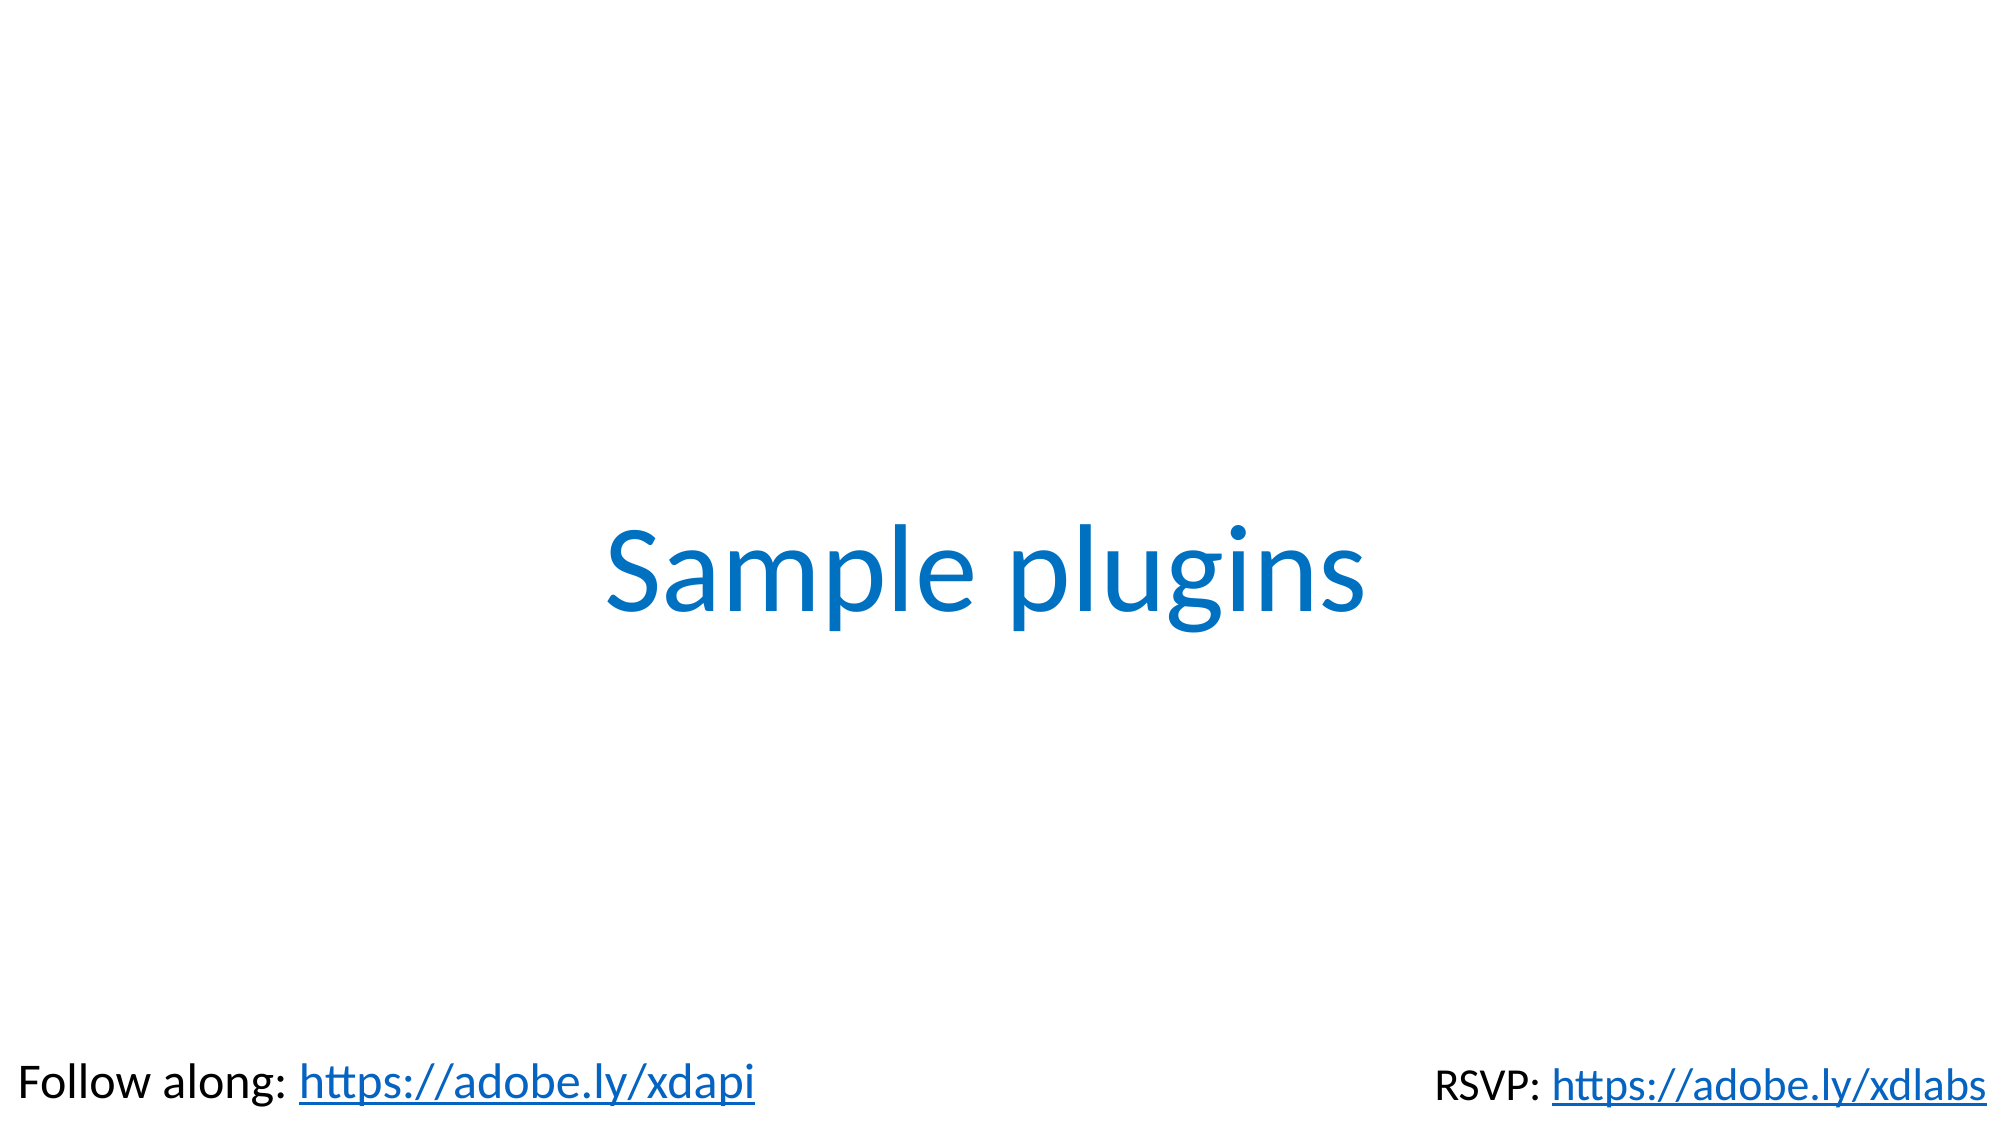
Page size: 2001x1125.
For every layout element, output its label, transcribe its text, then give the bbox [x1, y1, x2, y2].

text_box Sample plugins [589, 479, 1411, 644]
